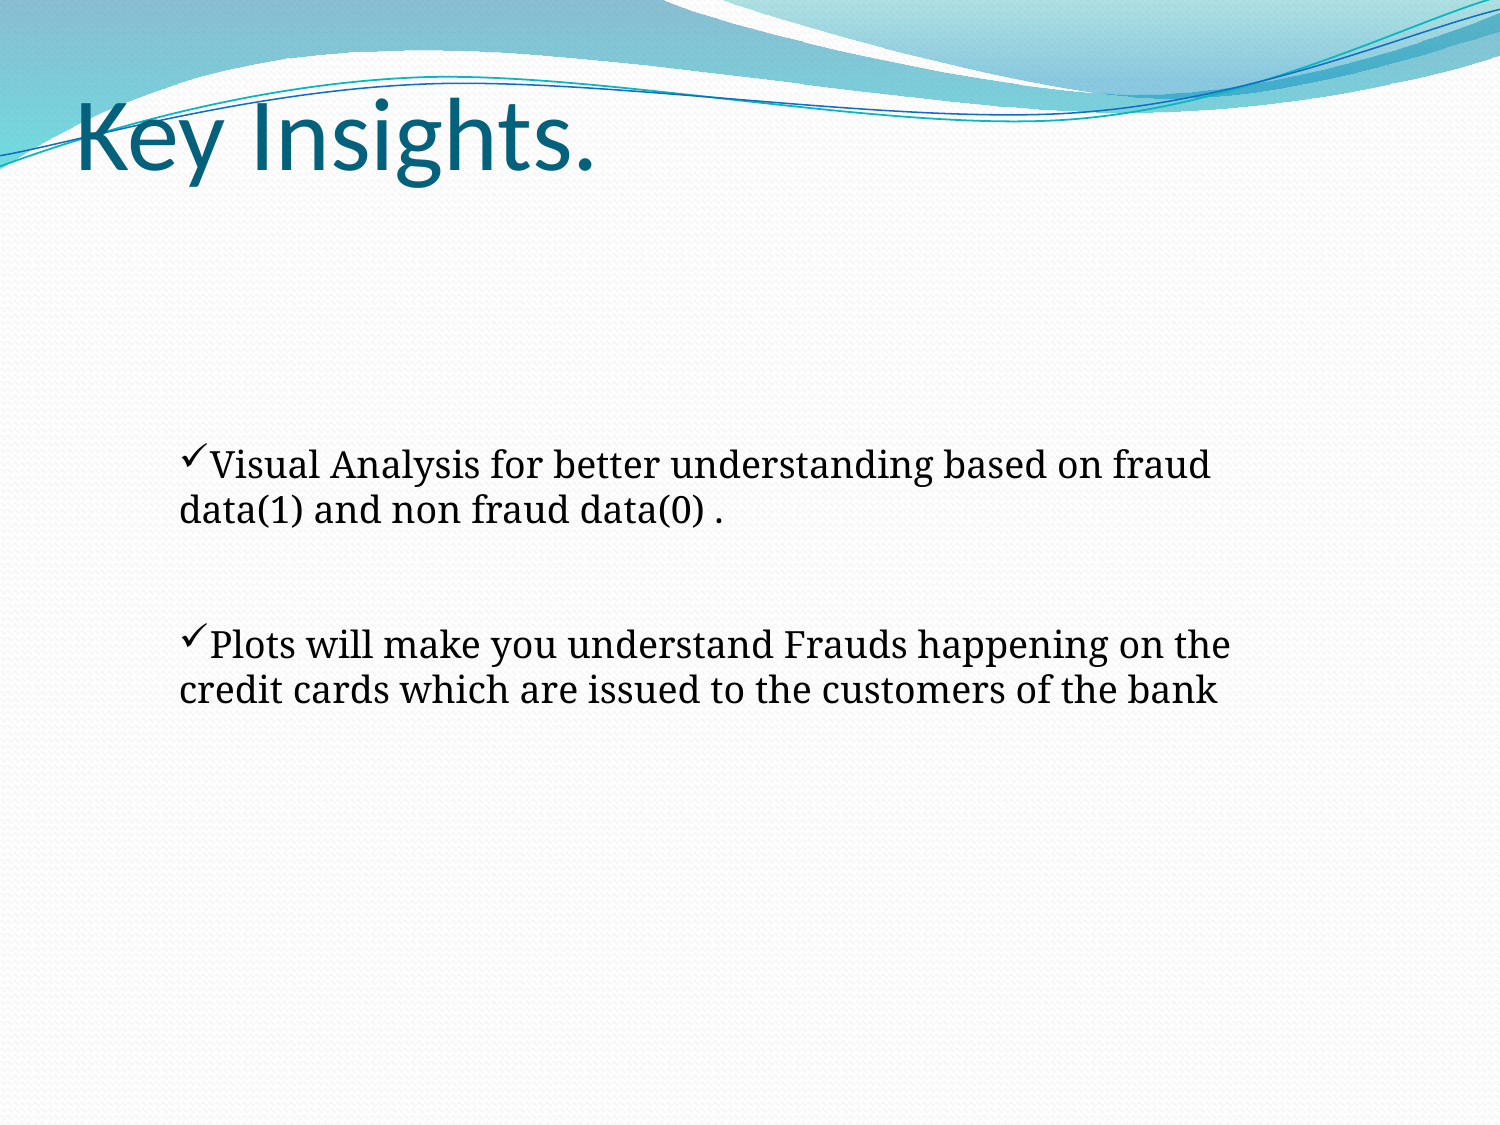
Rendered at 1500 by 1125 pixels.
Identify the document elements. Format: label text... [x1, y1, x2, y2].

title Key Insights. [75, 45, 1477, 317]
text_box Visual Analysis for better understanding based on fraud data(1) and non fraud data(0) . Plots will make you understand Frauds happening on the credit cards which are issued to the customers of the bank [163, 433, 1336, 719]
